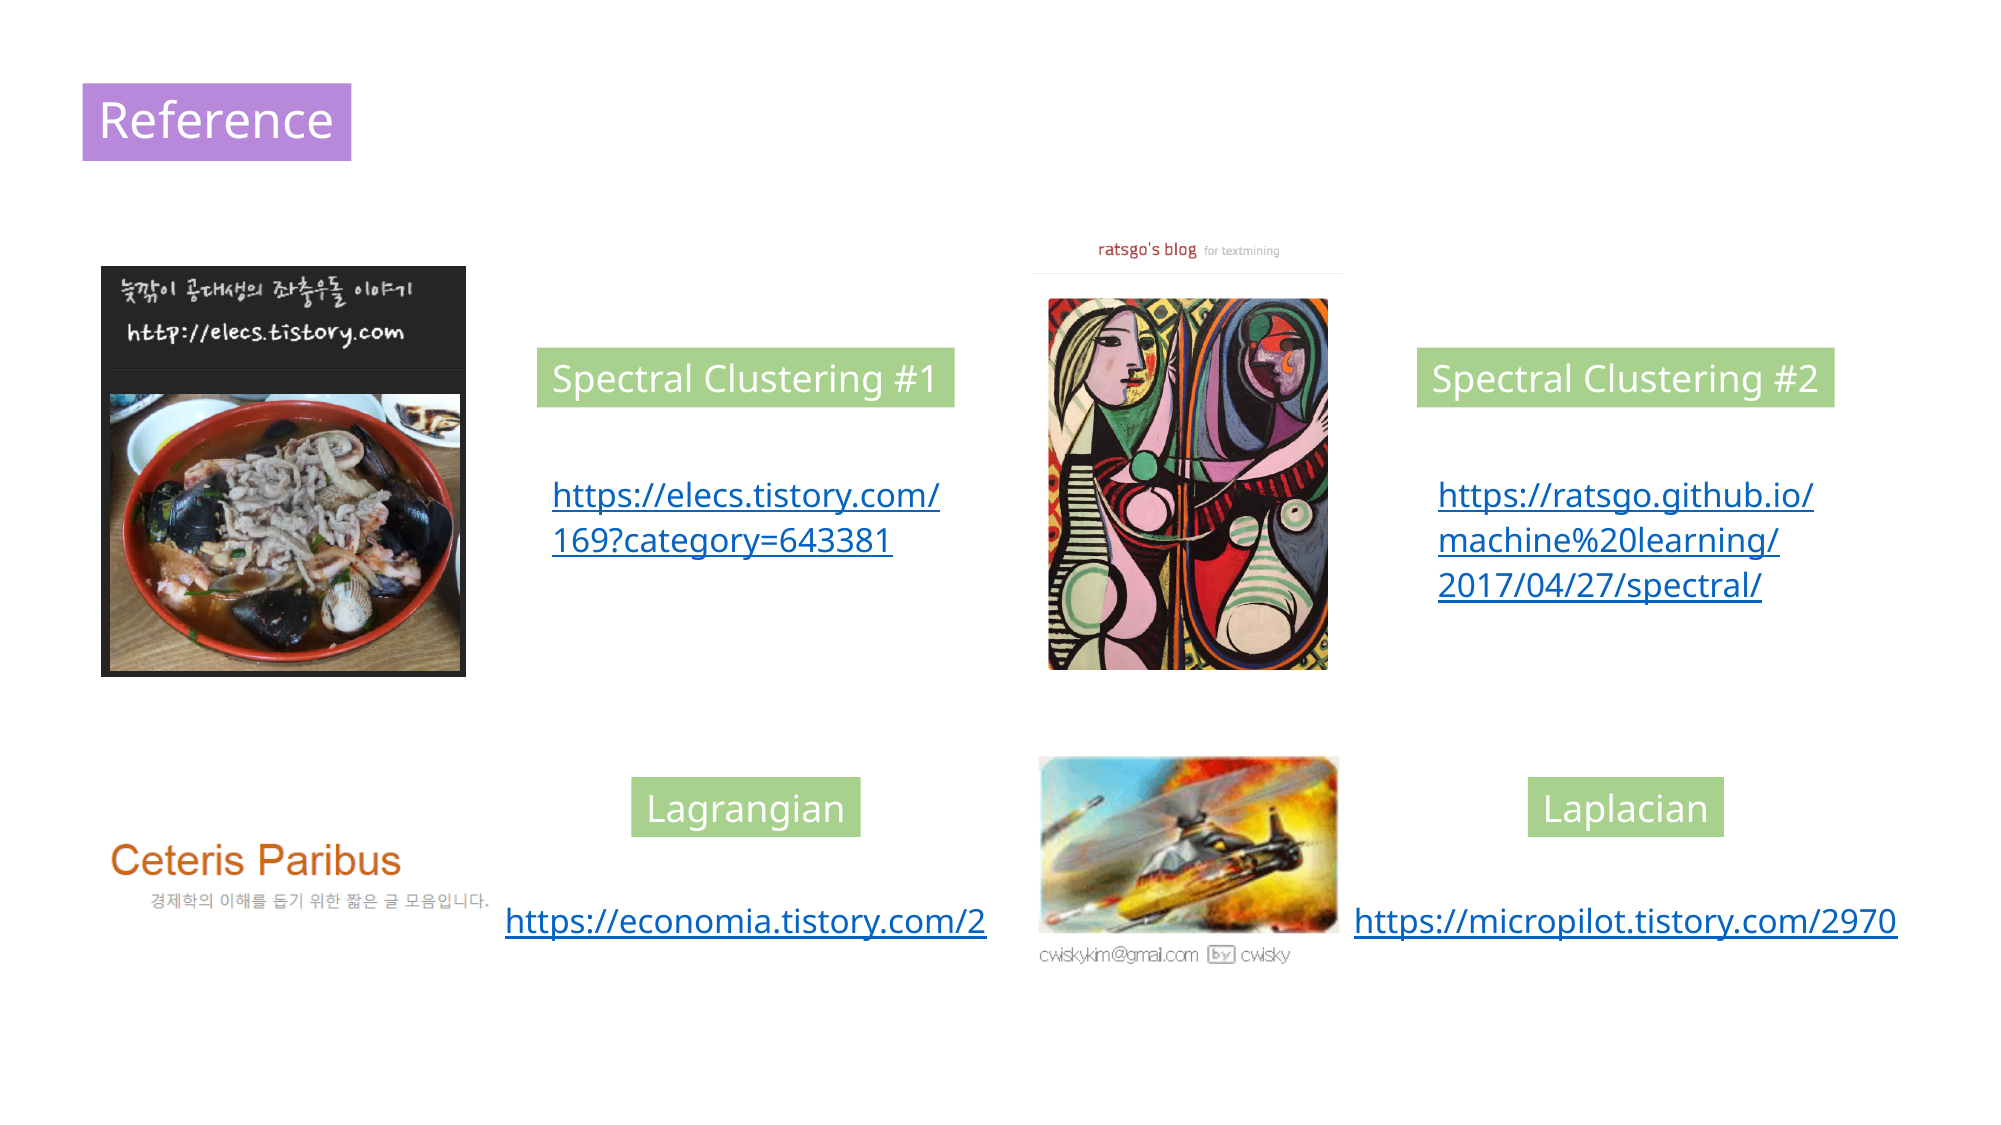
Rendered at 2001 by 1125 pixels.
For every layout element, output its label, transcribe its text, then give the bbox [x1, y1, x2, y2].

title Reference [82, 83, 352, 161]
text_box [101, 233, 1906, 971]
